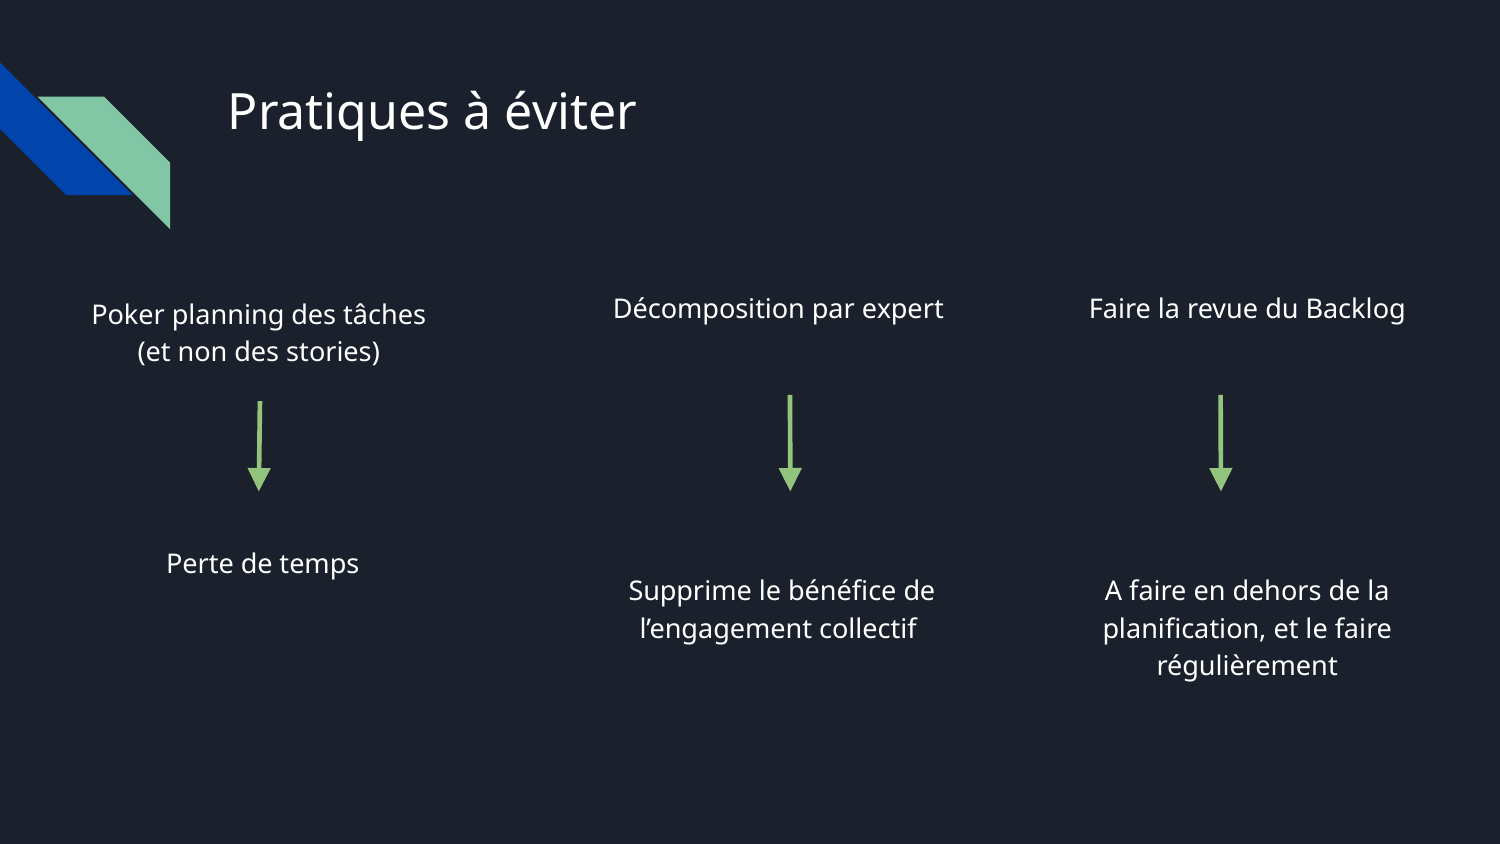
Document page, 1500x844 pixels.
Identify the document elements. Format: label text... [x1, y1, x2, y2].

text_box Décomposition par expert Supprime le bénéfice de l’engagement collectif [561, 271, 995, 808]
text_box Faire la revue du Backlog A faire en dehors de la planification, et le faire régulièrement [1056, 271, 1438, 738]
list Poker planning des tâches (et non des stories) Perte de temps [76, 277, 442, 755]
title Pratiques à éviter [212, 64, 1368, 215]
